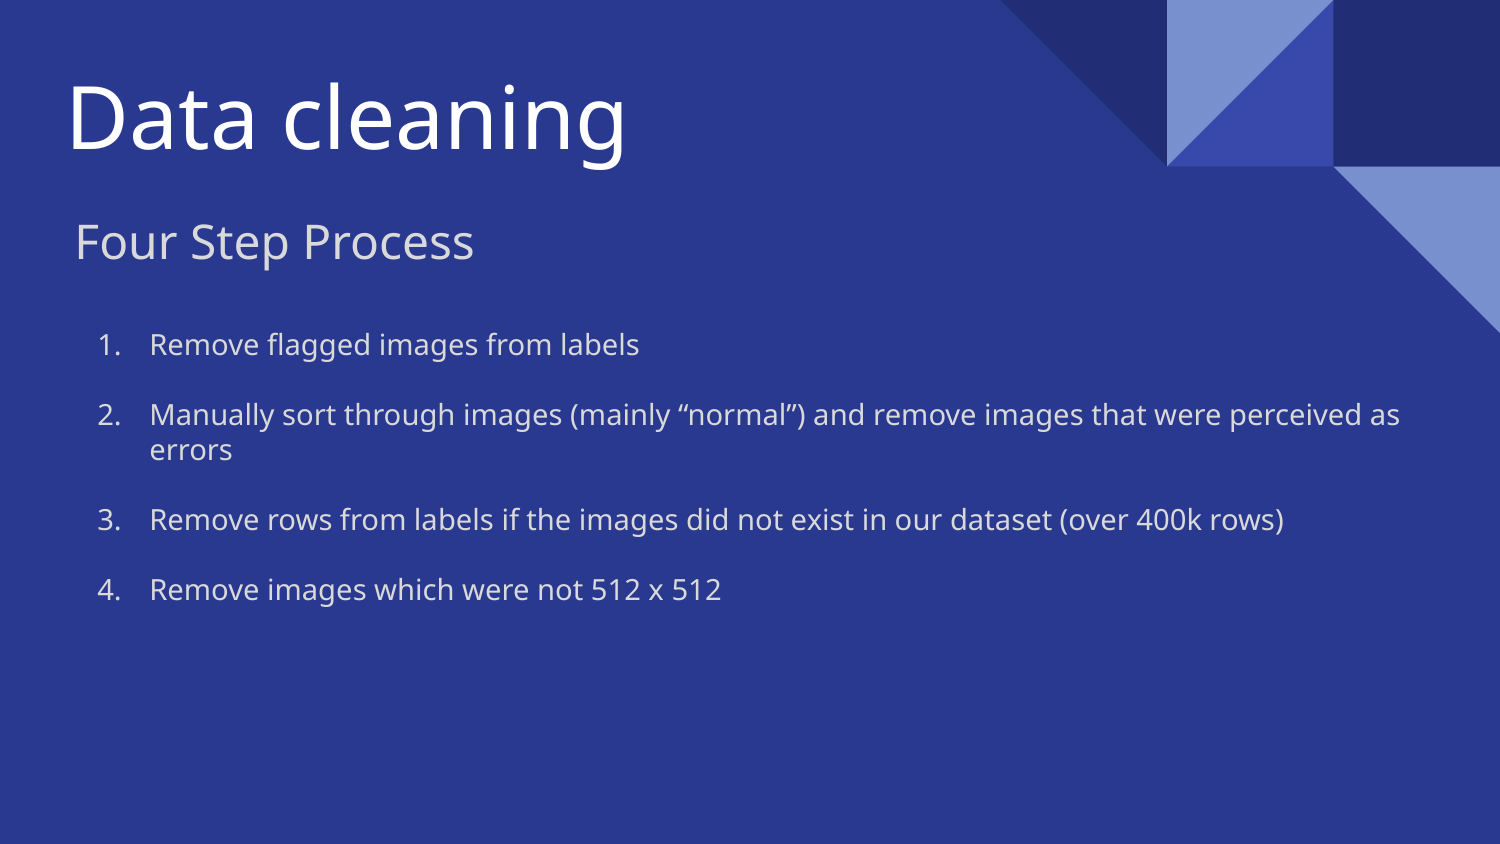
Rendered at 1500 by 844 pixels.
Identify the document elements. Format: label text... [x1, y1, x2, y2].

title Data cleaning [50, 45, 1400, 184]
text_box Four Step Process Remove flagged images from labels Manually sort through images (mainly “normal”) and remove images that were perceived as errors Remove rows from labels if the images did not exist in our dataset (over 400k rows) Remove images which were not 512 x 512 [59, 196, 1463, 622]
